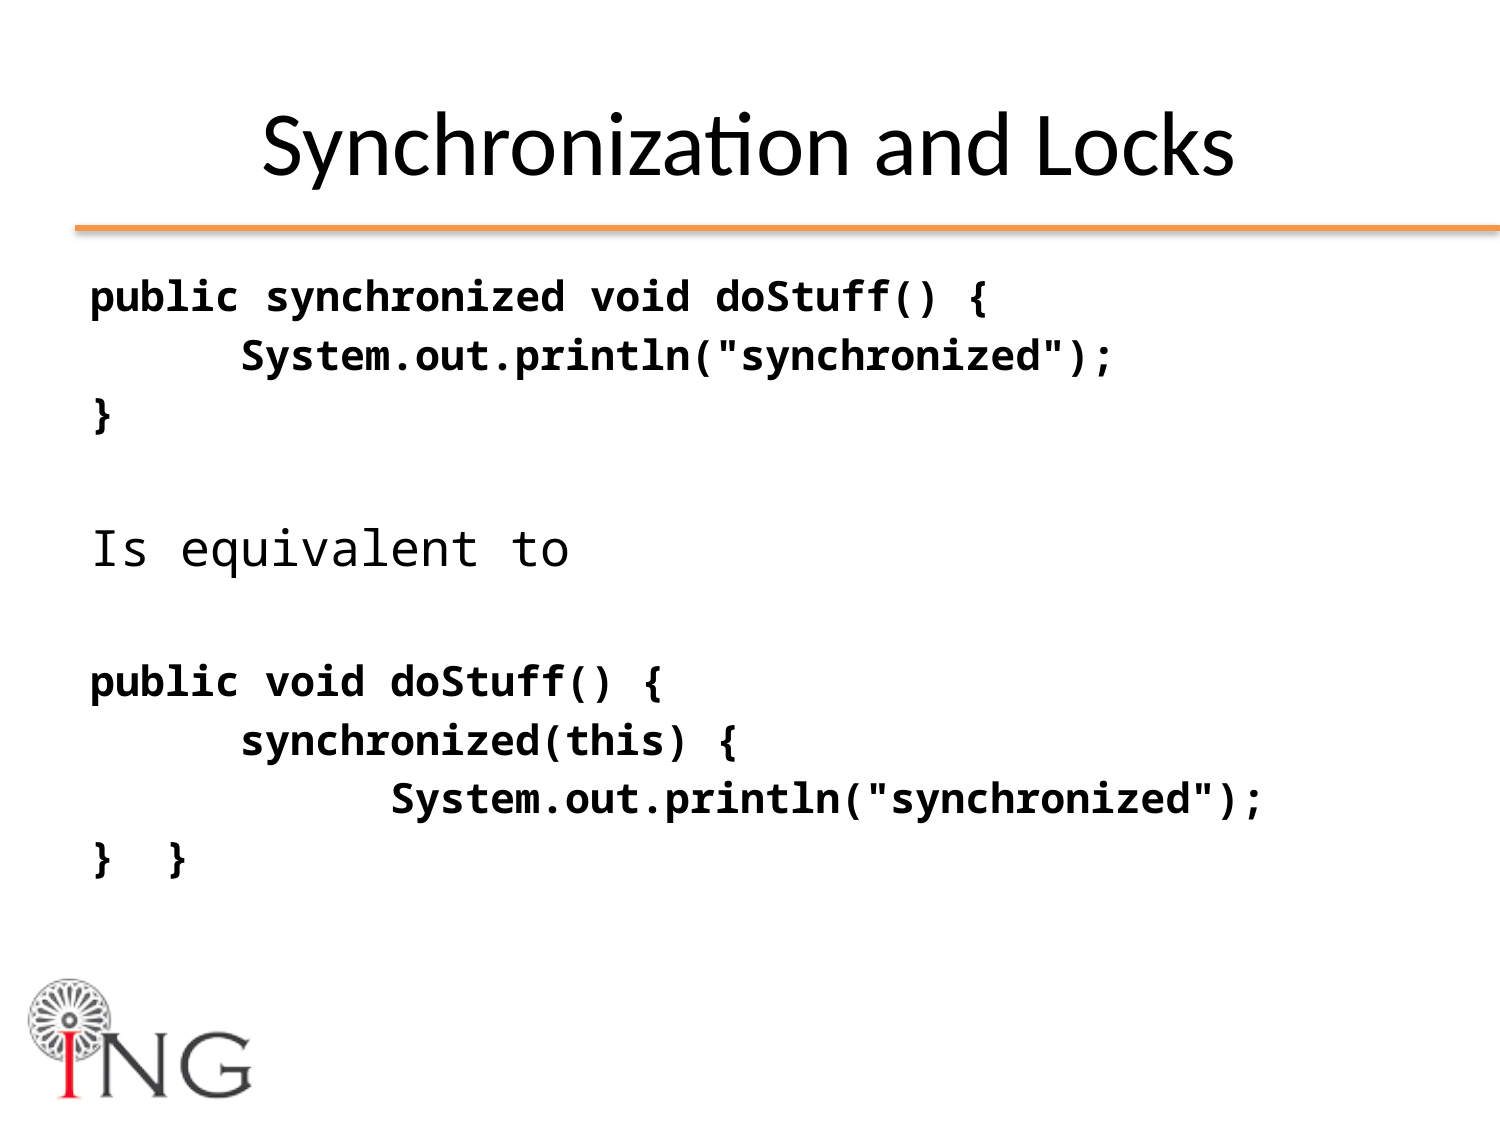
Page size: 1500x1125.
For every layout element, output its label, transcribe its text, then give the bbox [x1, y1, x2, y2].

title Synchronization and Locks [75, 45, 1425, 233]
picture [3, 956, 281, 1125]
list public synchronized void doStuff() { System.out.println("synchronized"); } Is equivalent to public void doStuff() { synchronized(this) { System.out.println("synchronized"); } } [75, 262, 1425, 1005]
